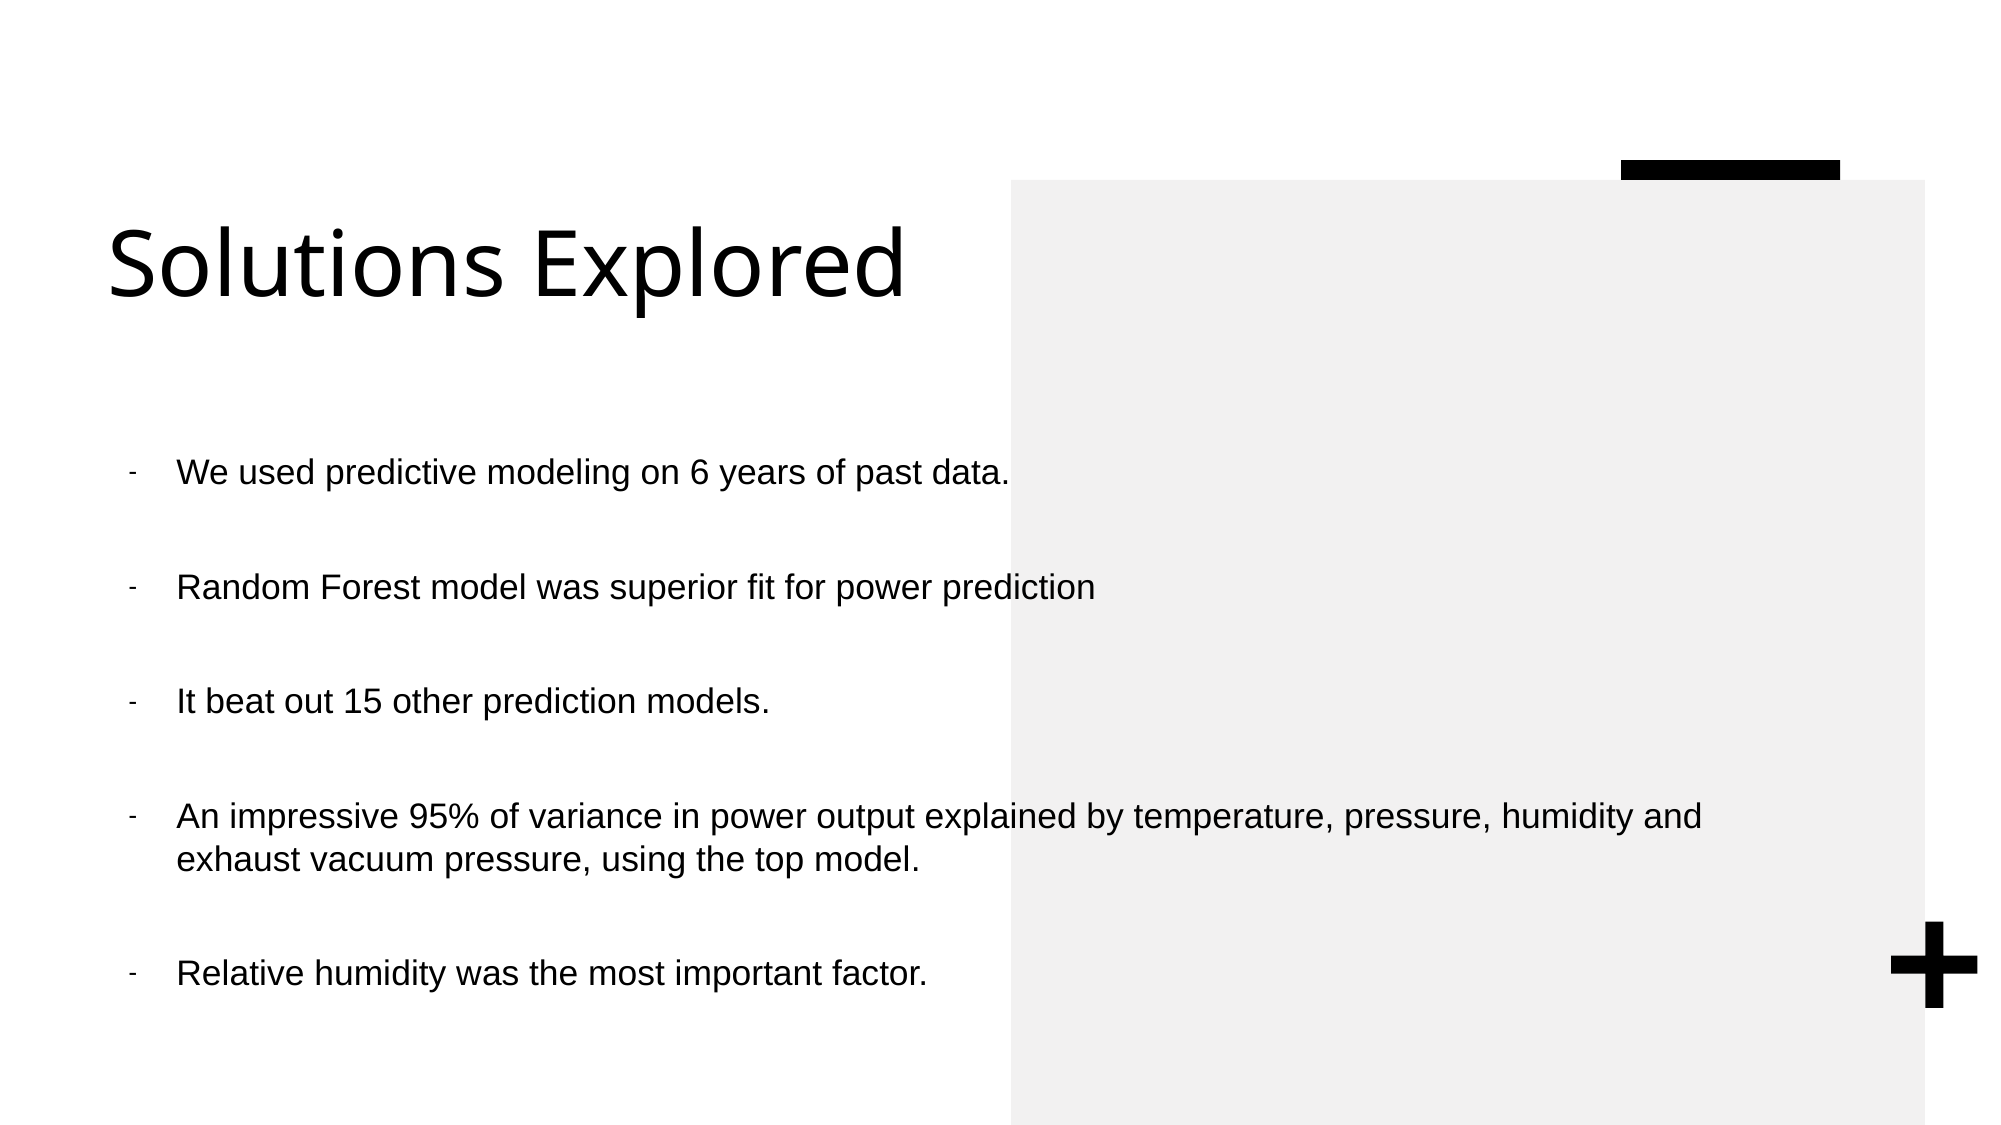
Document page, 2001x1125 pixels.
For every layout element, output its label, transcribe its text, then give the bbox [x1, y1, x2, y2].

list We used predictive modeling on 6 years of past data. Random Forest model was superior fit for power prediction It beat out 15 other prediction models. An impressive 95% of variance in power output explained by temperature, pressure, humidity and exhaust vacuum pressure, using the top model. Relative humidity was the most important factor. [92, 441, 1793, 1007]
title Solutions Explored [92, 197, 1449, 435]
